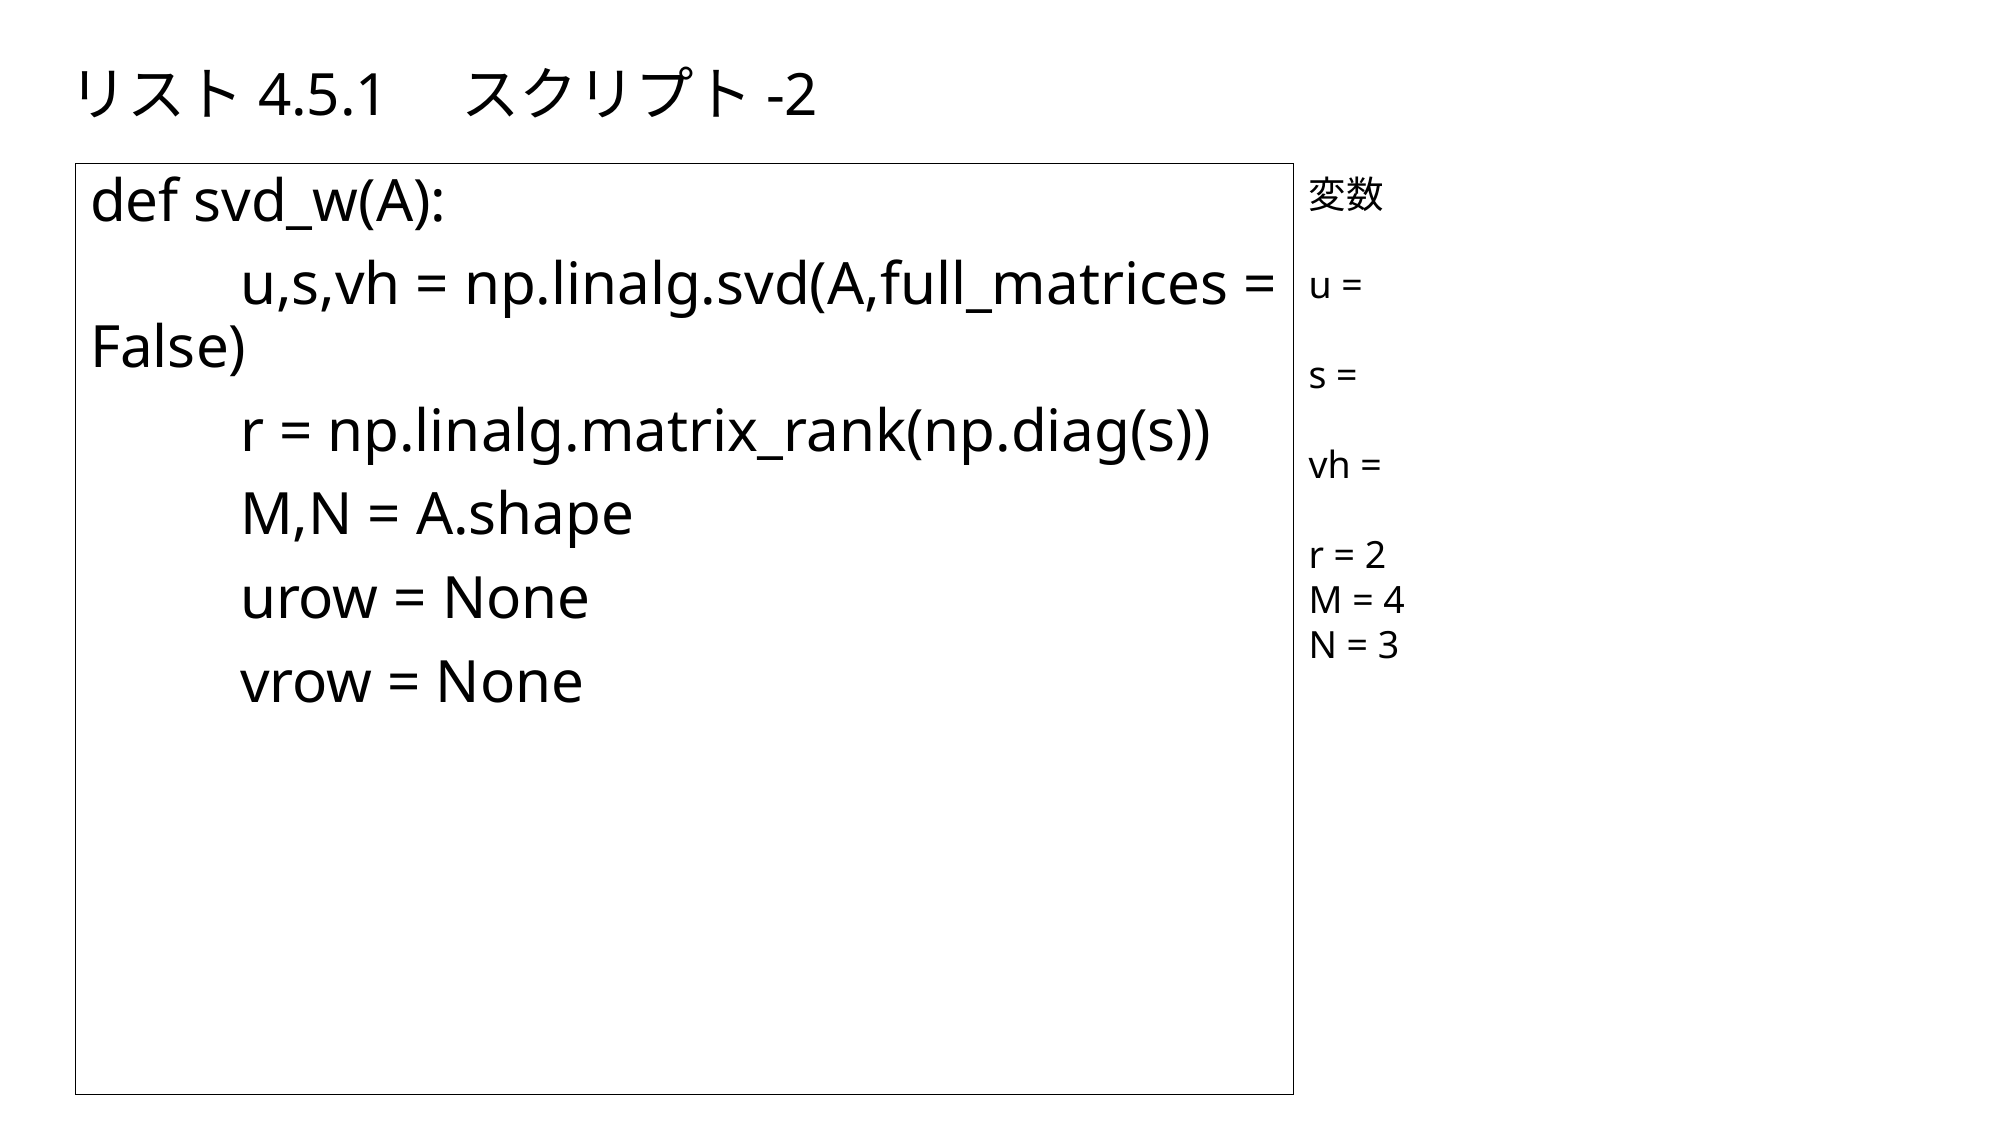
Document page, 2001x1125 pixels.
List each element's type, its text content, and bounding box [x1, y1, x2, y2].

list def svd_w(A): u,s,vh = np.linalg.svd(A,full_matrices = False) r = np.linalg.matrix_rank(np.diag(s)) M,N = A.shape urow = None vrow = None [75, 163, 1294, 1095]
title リスト4.5.1 スクリプト-2 [54, 30, 1626, 164]
